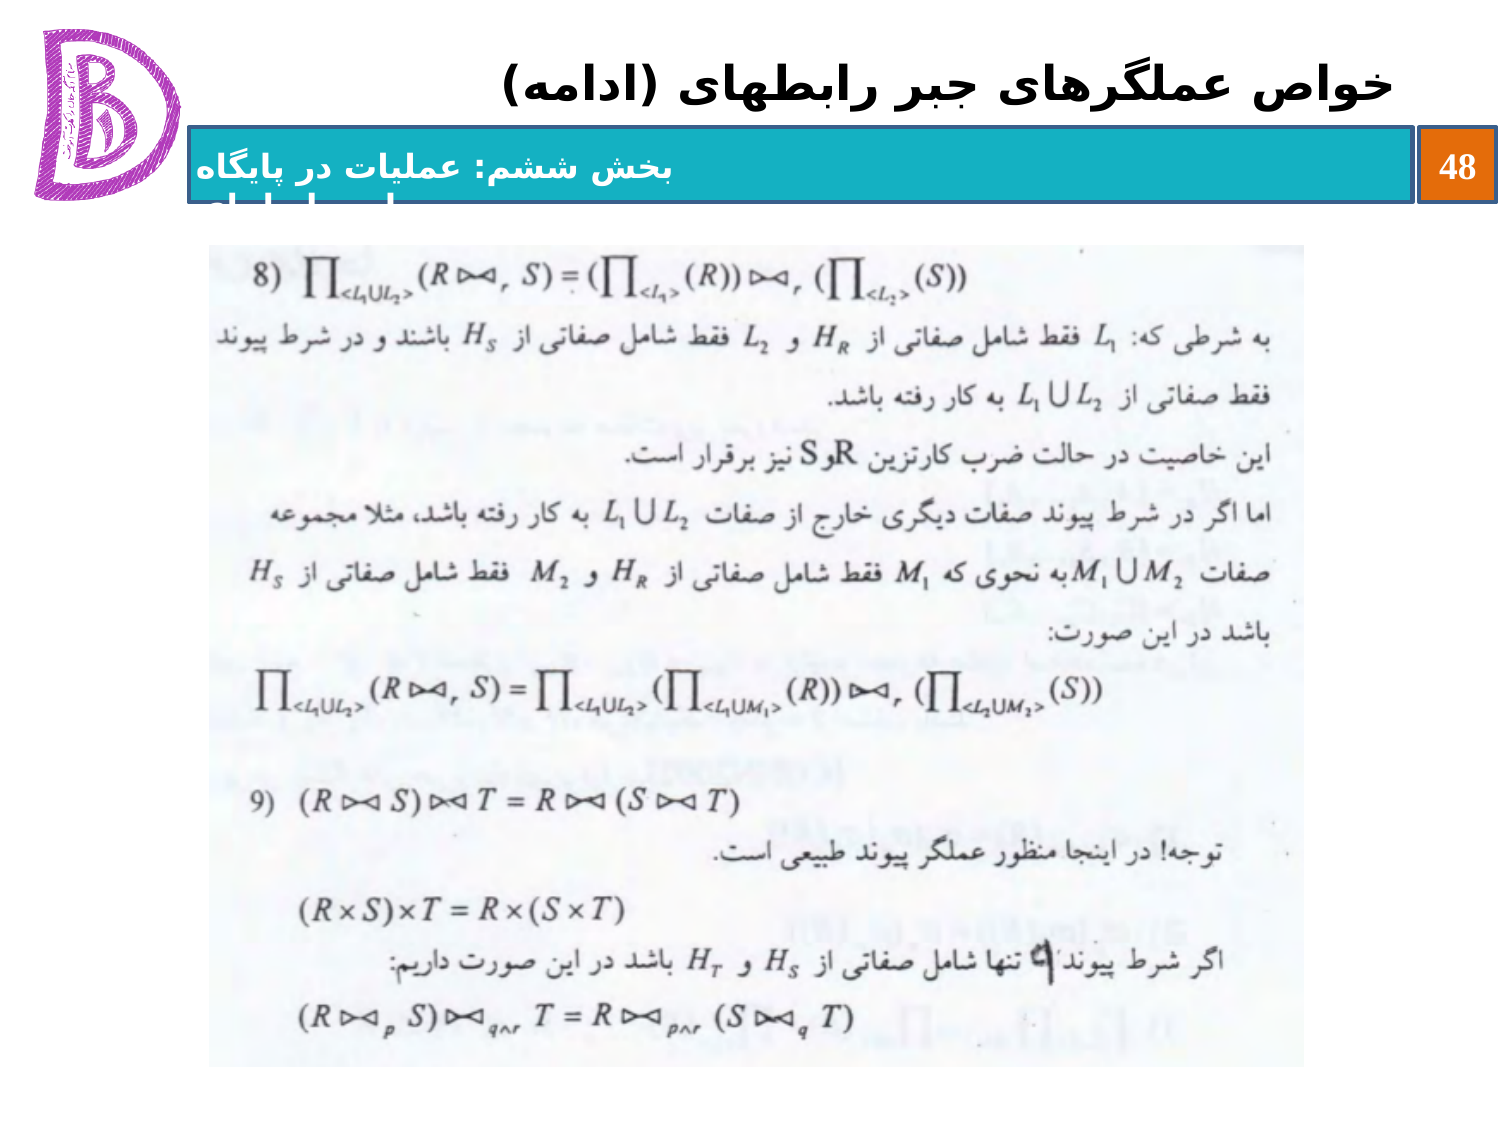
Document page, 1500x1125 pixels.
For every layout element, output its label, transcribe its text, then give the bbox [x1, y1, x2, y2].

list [208, 245, 1305, 1068]
picture [12, 21, 202, 212]
title خواص عملگرهای جبر رابطه‏ای (ادامه) [237, 37, 1413, 125]
